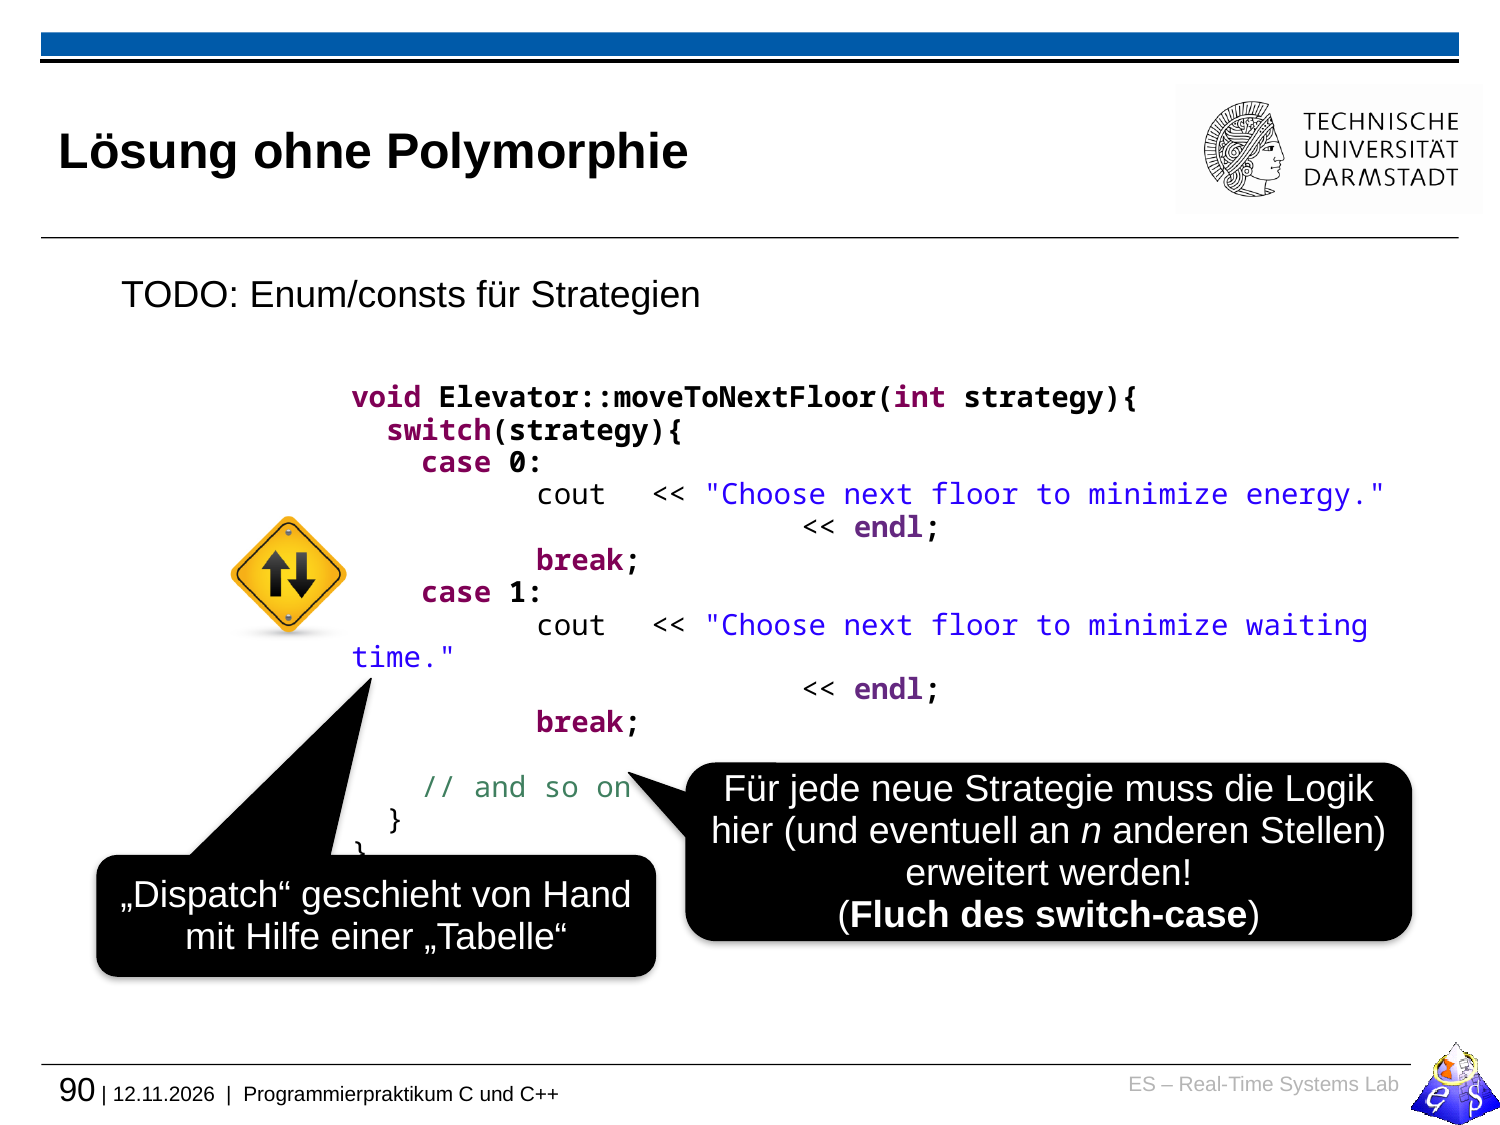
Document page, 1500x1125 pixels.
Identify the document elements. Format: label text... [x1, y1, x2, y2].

picture [218, 506, 359, 652]
text_box void Elevator::moveToNextFloor(int strategy){ switch(strategy){ case 0: cout << "Choose next floor to minimize energy." << endl; break; case 1: cout << "Choose next floor to minimize waiting time." << endl; break; // and so on ... } } [336, 374, 1483, 877]
picture [1411, 1041, 1500, 1125]
text_box Für jede neue Strategie muss die Logik hier (und eventuell an n anderen Stellen) erweitert werden! (Fluch des switch-case) [627, 762, 1413, 942]
title Lösung ohne Polymorphie [58, 80, 1187, 218]
picture [1187, 84, 1483, 214]
text_box „Dispatch“ geschieht von Hand mit Hilfe einer „Tabelle“ [96, 677, 657, 977]
text_box TODO: Enum/consts für Strategien [106, 267, 717, 324]
